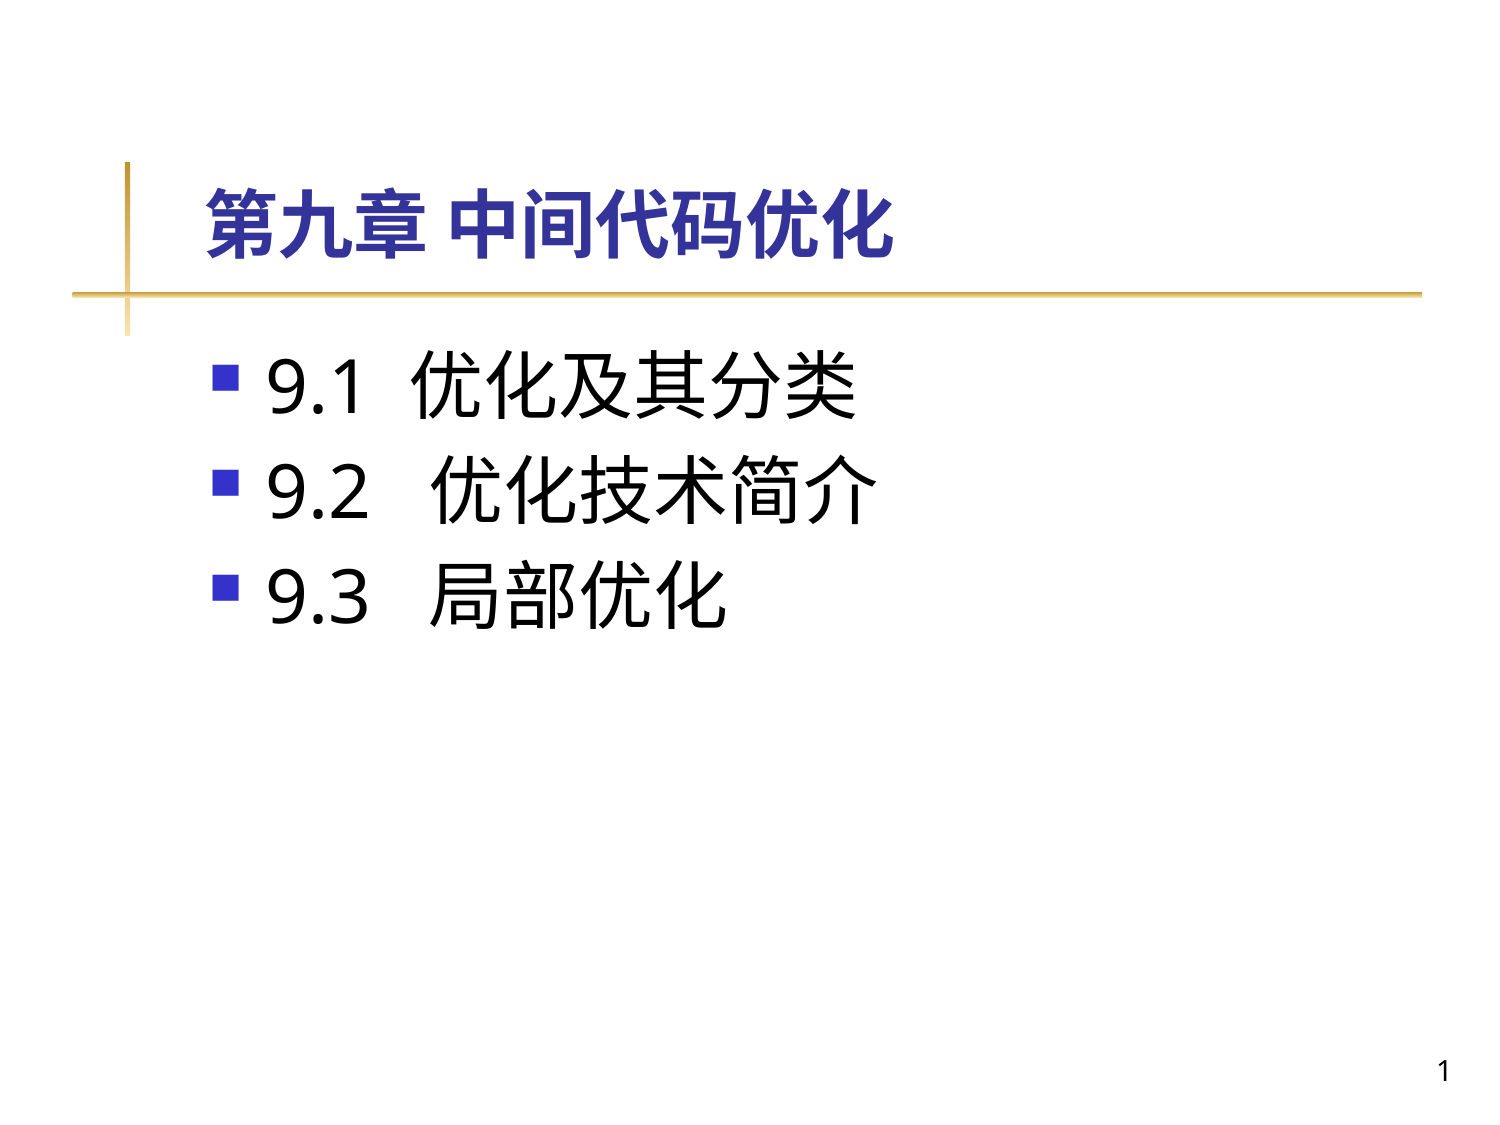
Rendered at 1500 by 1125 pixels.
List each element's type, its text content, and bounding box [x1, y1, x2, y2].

slide_number 1 [1154, 1023, 1468, 1100]
list 9.1 优化及其分类 9.2 优化技术简介 9.3 局部优化 [193, 330, 1470, 1007]
title 第九章 中间代码优化 [188, 34, 1468, 276]
